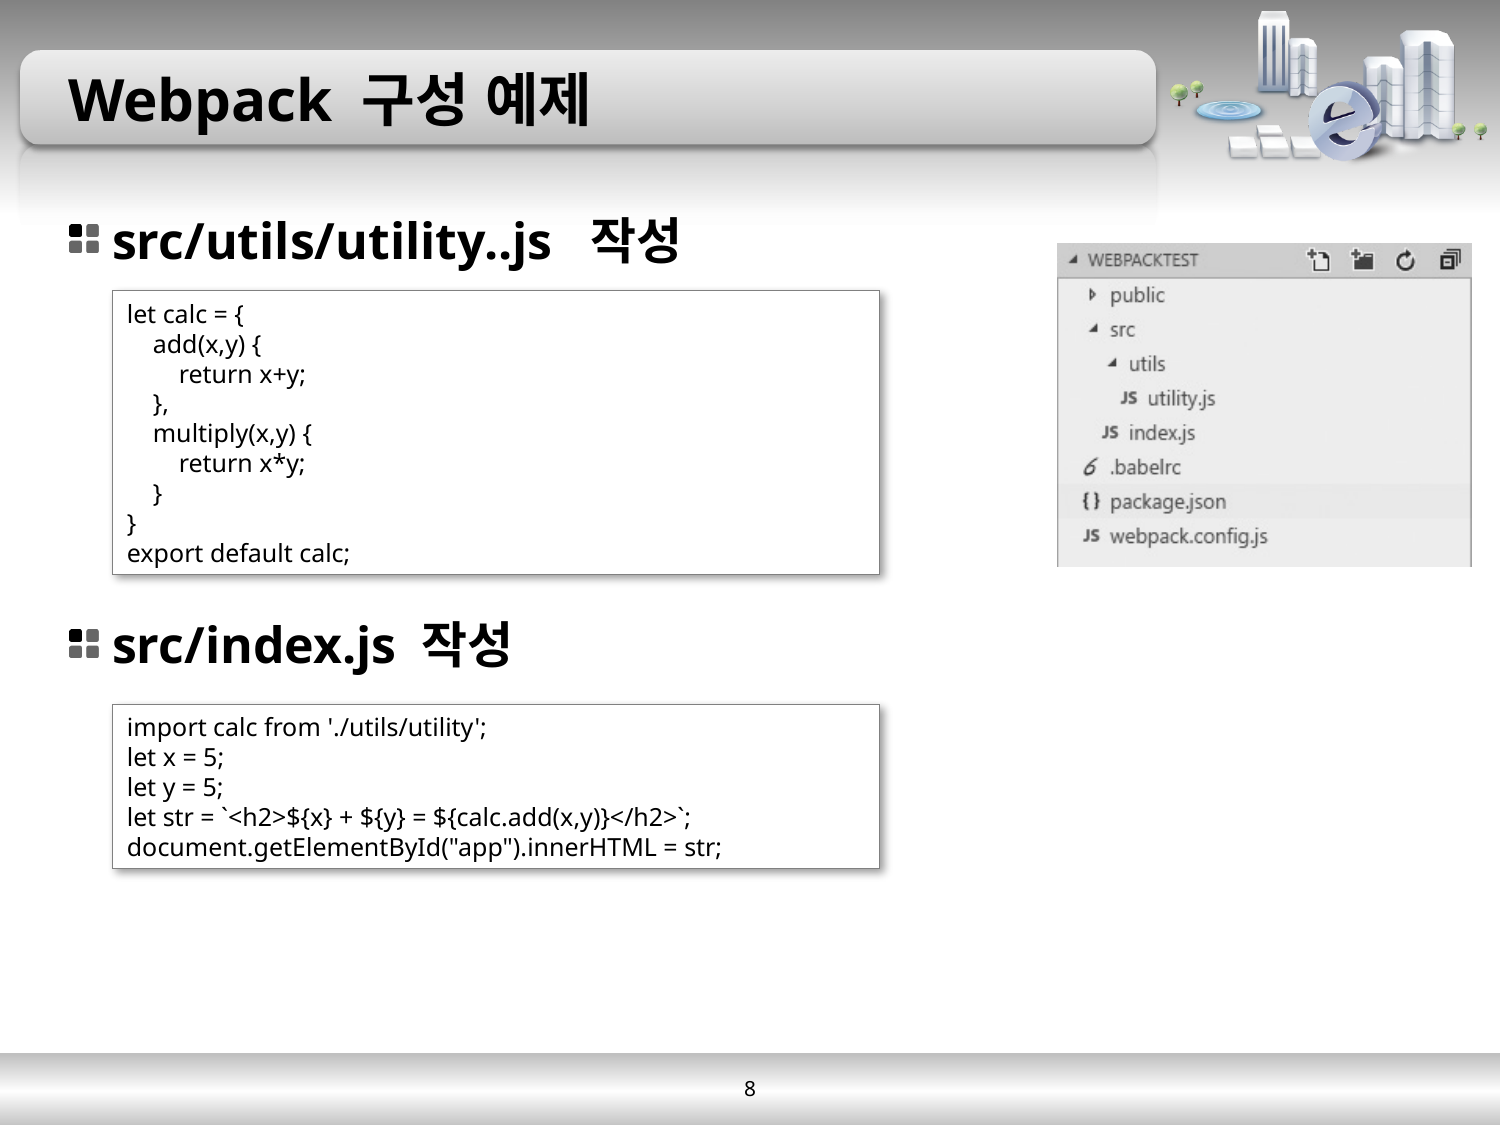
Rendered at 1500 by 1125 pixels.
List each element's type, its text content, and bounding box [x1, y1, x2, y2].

text_box import calc from './utils/utility'; let x = 5; let y = 5; let str = `<h2>${x} + ${y} = ${calc.add(x,y)}</h2>`; document.getElementById("app").innerHTML = str; [112, 704, 880, 869]
picture [69, 224, 99, 253]
picture [1056, 243, 1472, 568]
text_box let calc = { add(x,y) { return x+y; }, multiply(x,y) { return x*y; } } export default calc; [112, 290, 880, 575]
picture [1170, 11, 1487, 177]
picture [9, 46, 1166, 243]
picture [69, 629, 99, 658]
list src/utils/utility..js 작성 src/index.js 작성 [54, 195, 1448, 1036]
title Webpack 구성 예제 [52, 55, 1404, 156]
